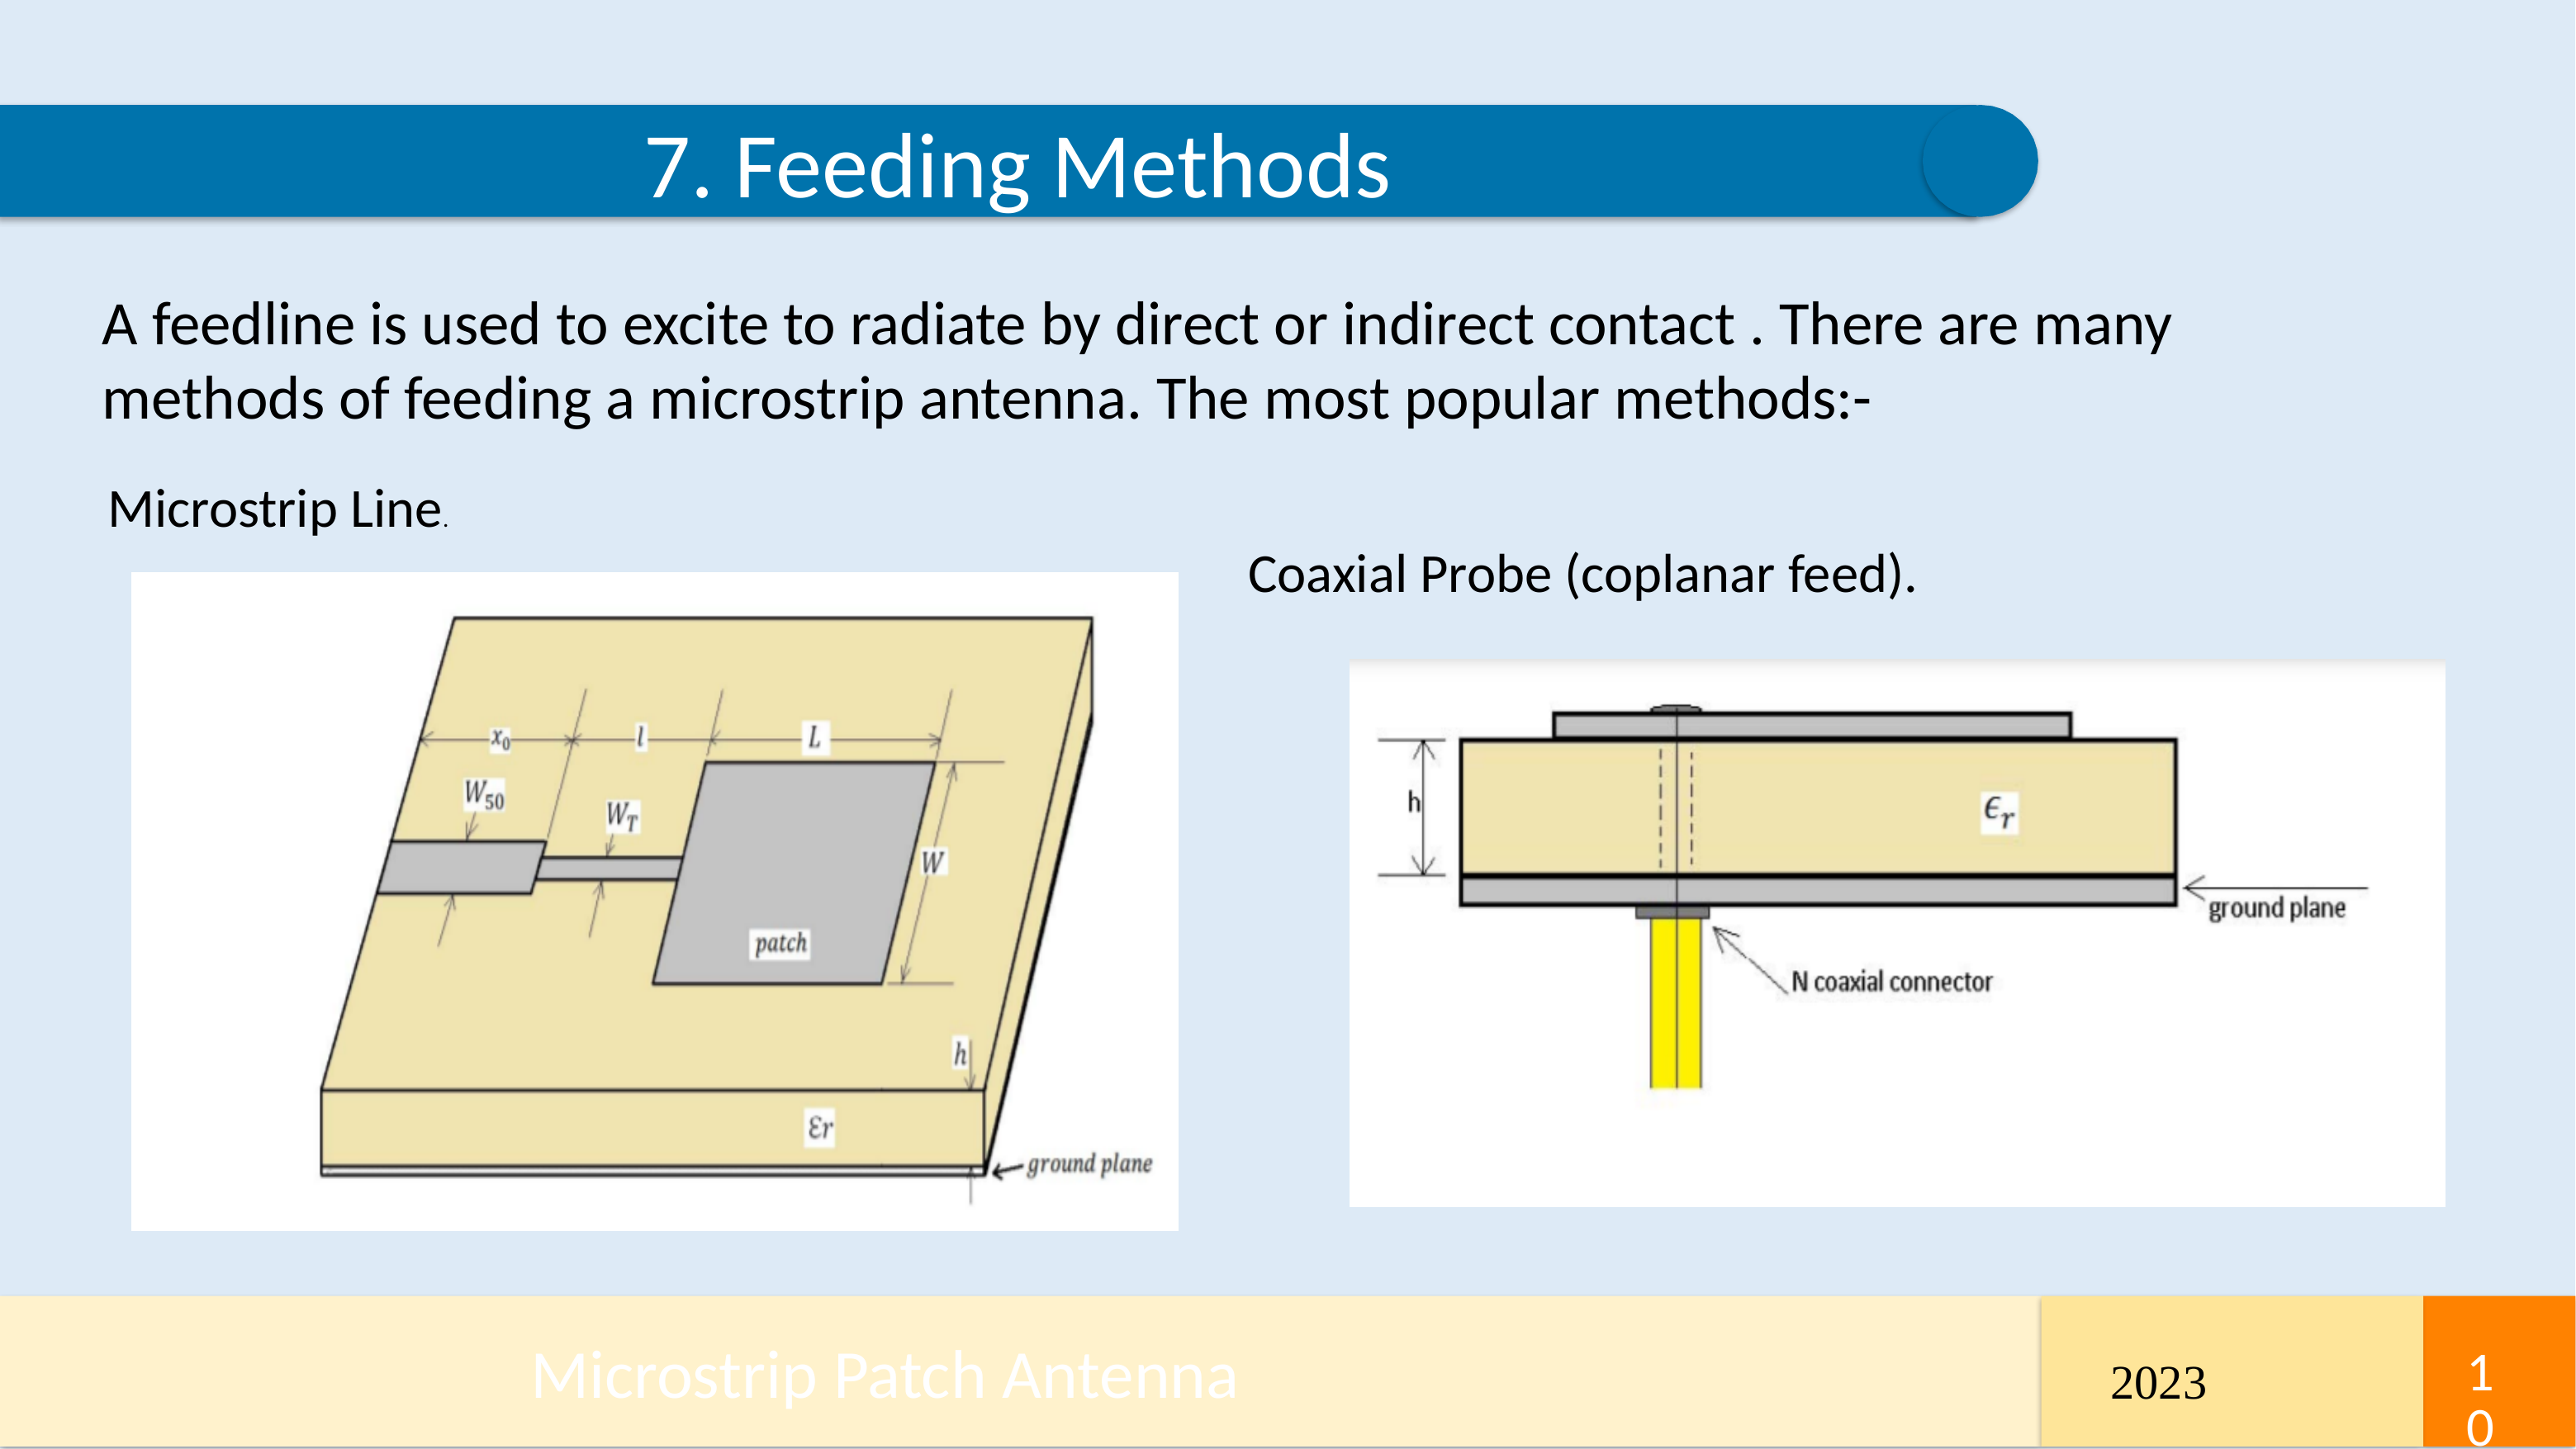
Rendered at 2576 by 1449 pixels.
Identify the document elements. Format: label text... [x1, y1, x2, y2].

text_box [0, 104, 2039, 218]
picture [131, 571, 1179, 1231]
text_box A feedline is used to excite to radiate by direct or indirect contact . There are many methods of feeding a microstrip antenna. The most popular methods:- [90, 277, 2304, 509]
picture [1349, 659, 2446, 1207]
text_box Coaxial Probe (coplanar feed). [1236, 531, 2533, 610]
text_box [0, 1295, 2576, 1447]
text_box Microstrip Line. [90, 466, 1388, 544]
